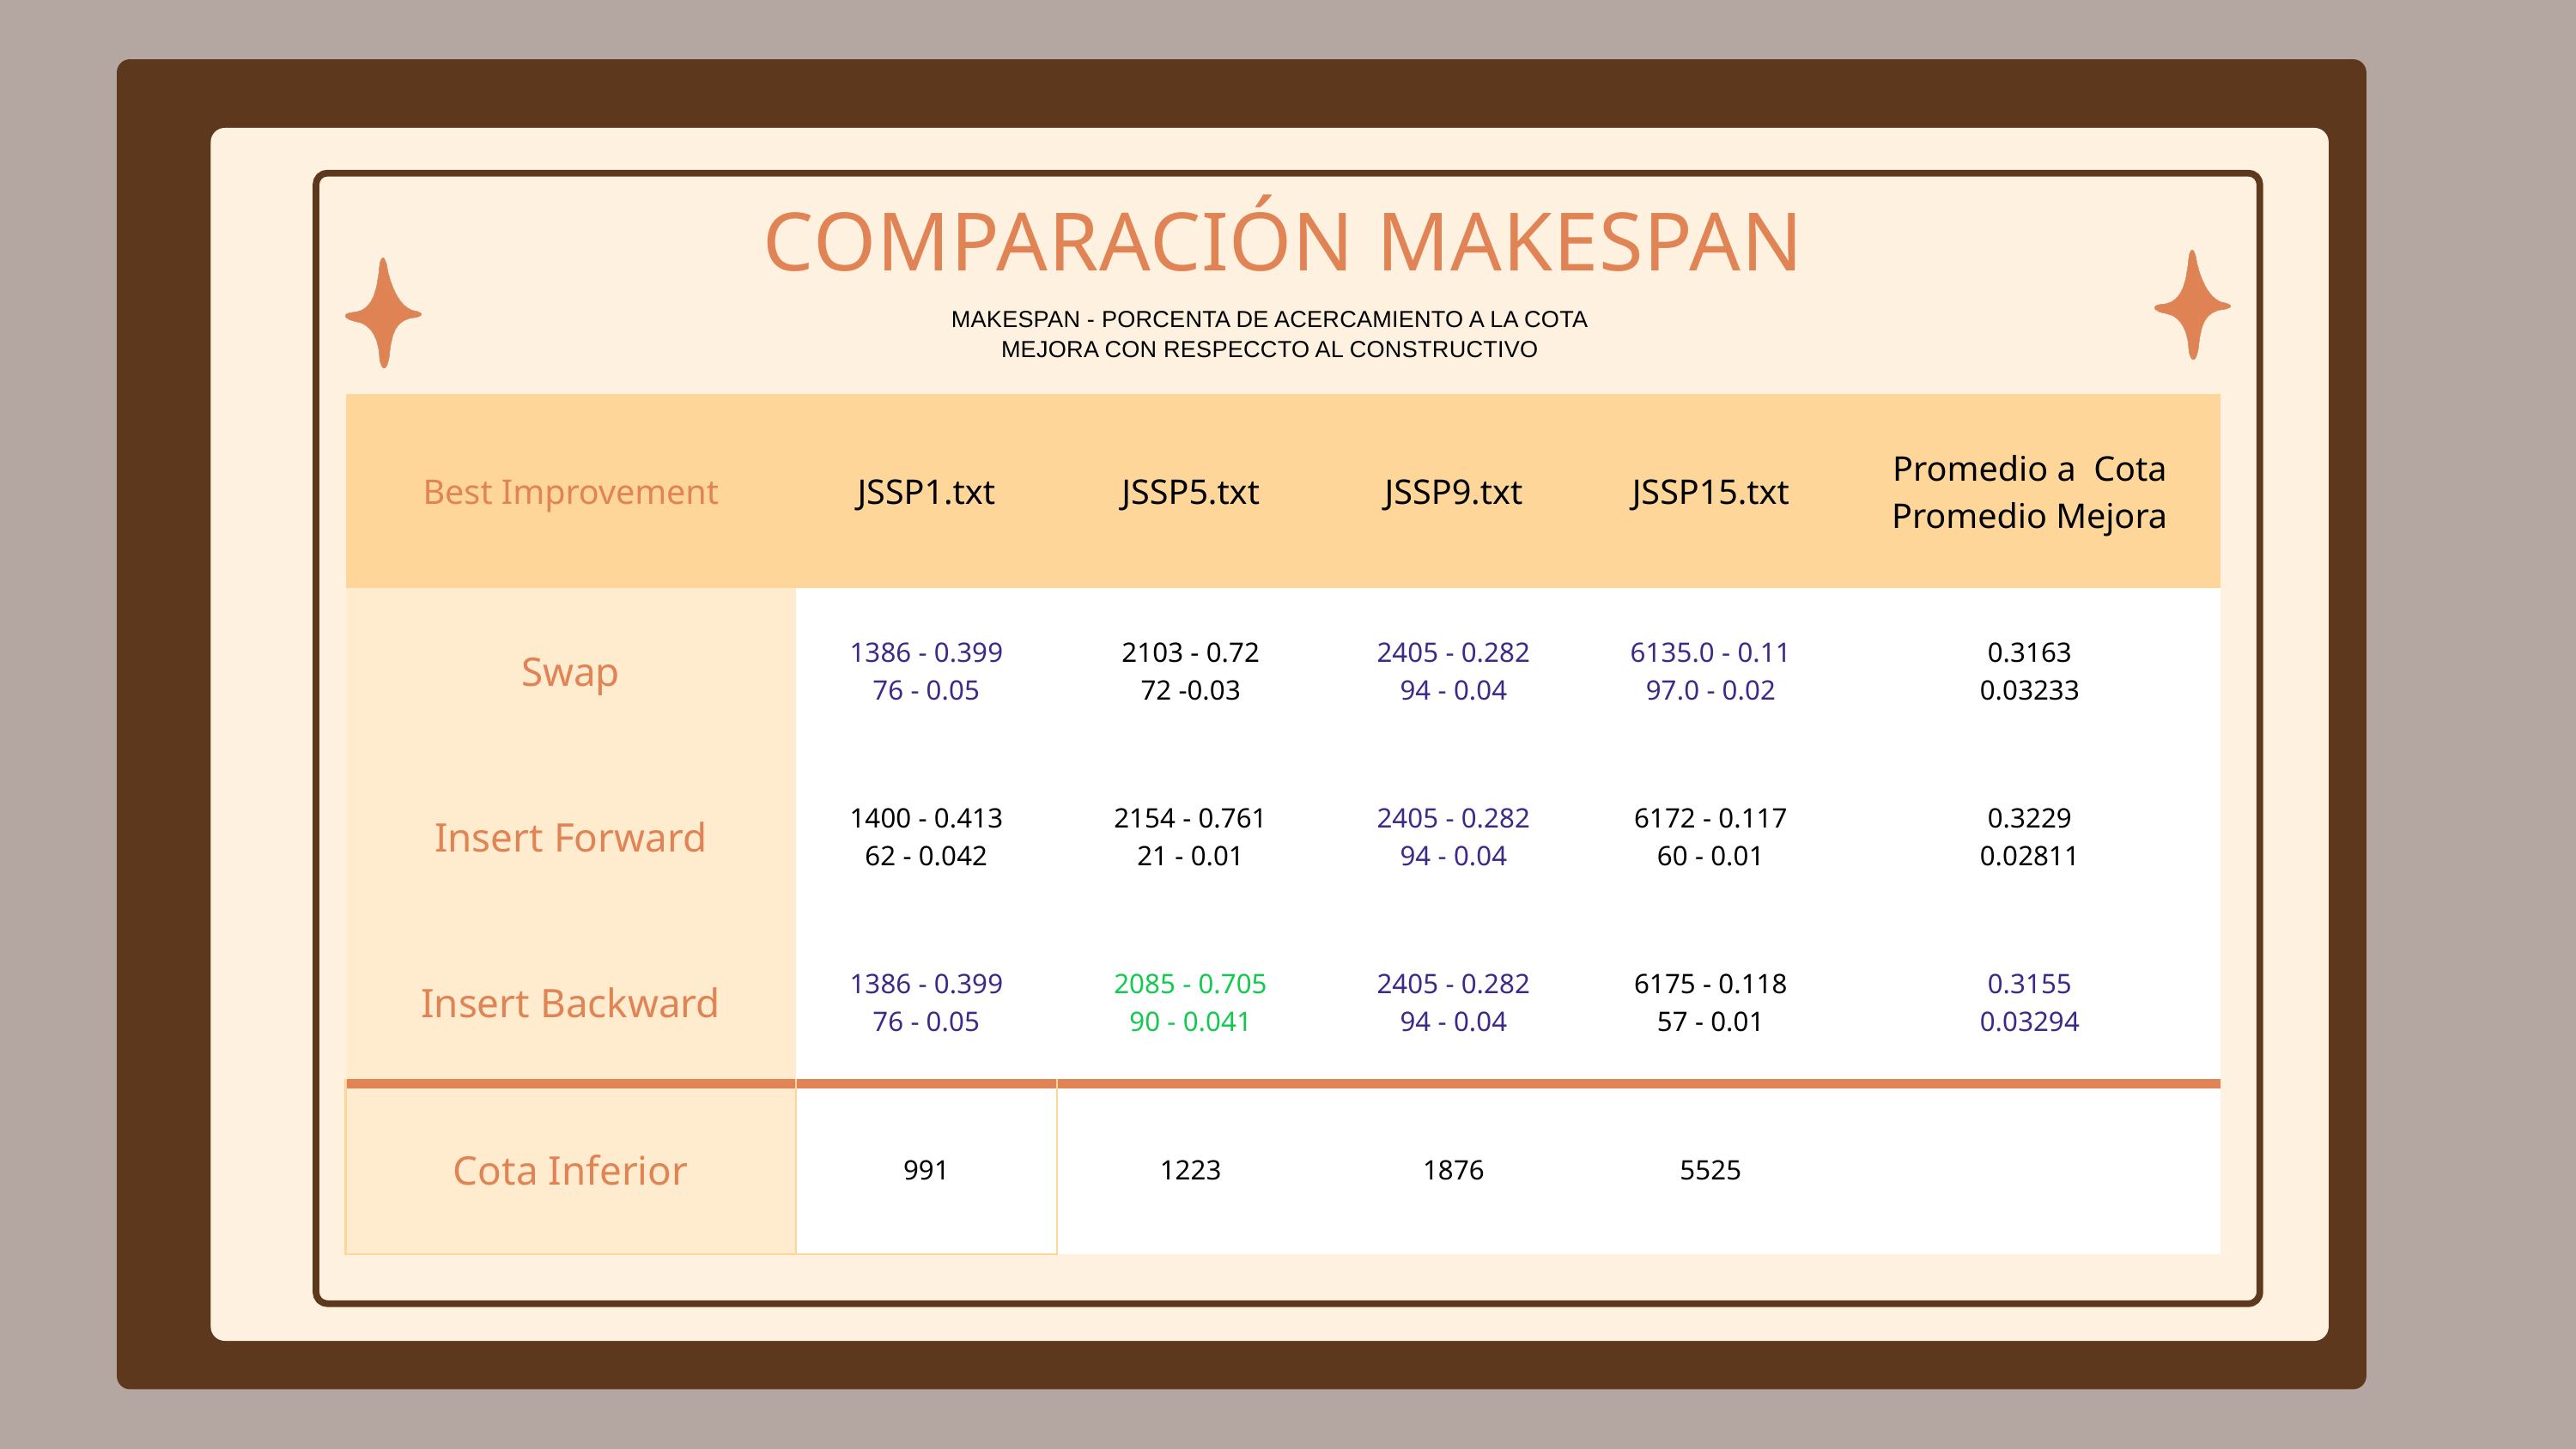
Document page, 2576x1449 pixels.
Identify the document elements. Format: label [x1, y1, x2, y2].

text_box [116, 58, 2367, 1390]
text_box [315, 173, 2260, 1304]
text_box [210, 127, 2330, 1342]
